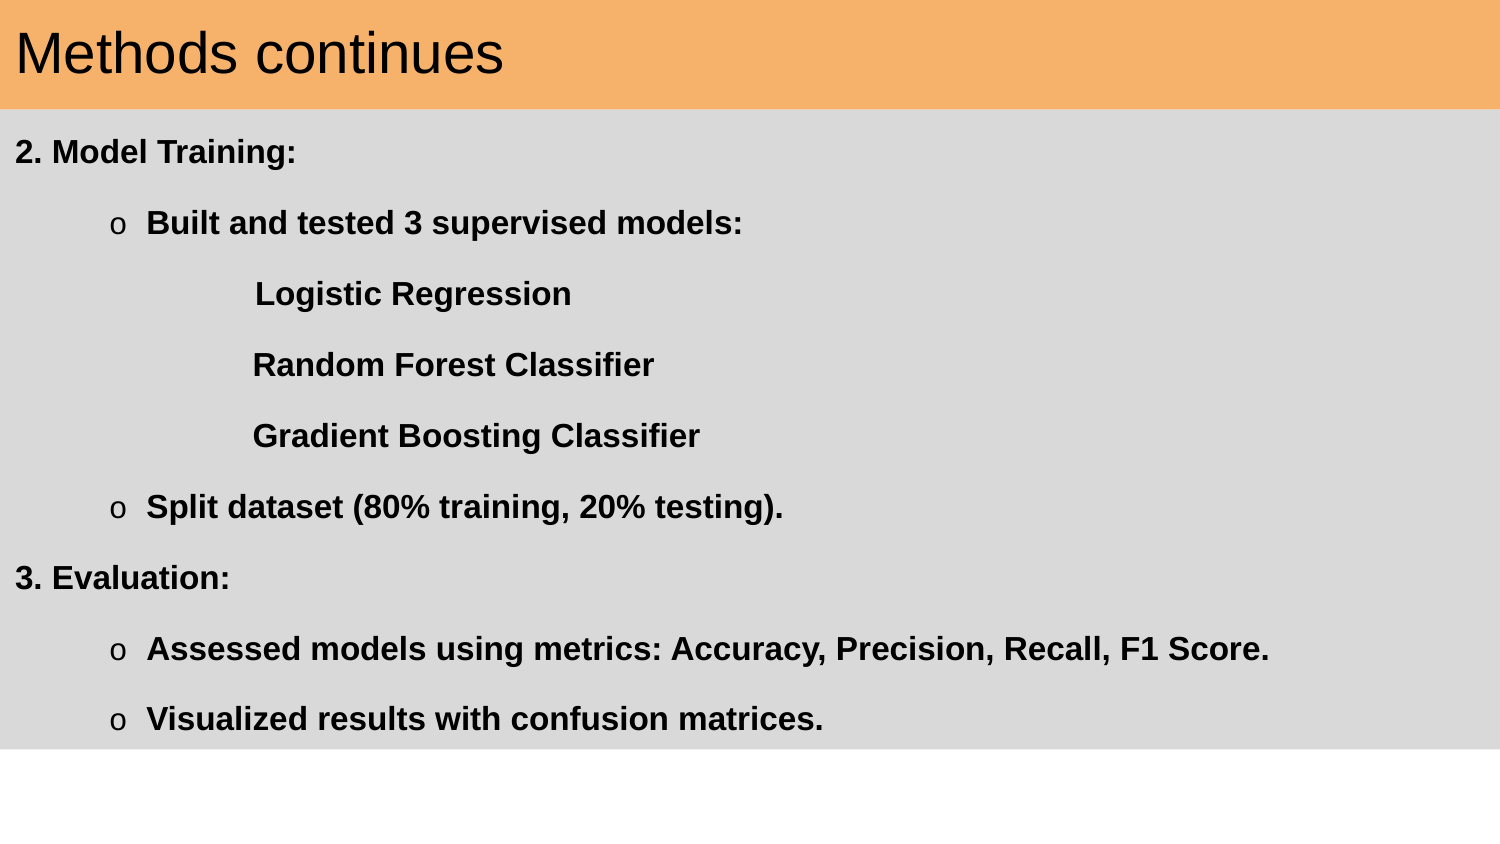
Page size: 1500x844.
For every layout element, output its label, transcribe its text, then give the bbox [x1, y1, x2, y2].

list 2. Model Training: o Built and tested 3 supervised models: Logistic Regression Random Forest Classifier Gradient Boosting Classifier o Split dataset (80% training, 20% testing). 3. Evaluation: o Assessed models using metrics: Accuracy, Precision, Recall, F1 Score. o Visualized results with confusion matrices. [0, 109, 1500, 750]
title Methods continues [0, 0, 1500, 109]
